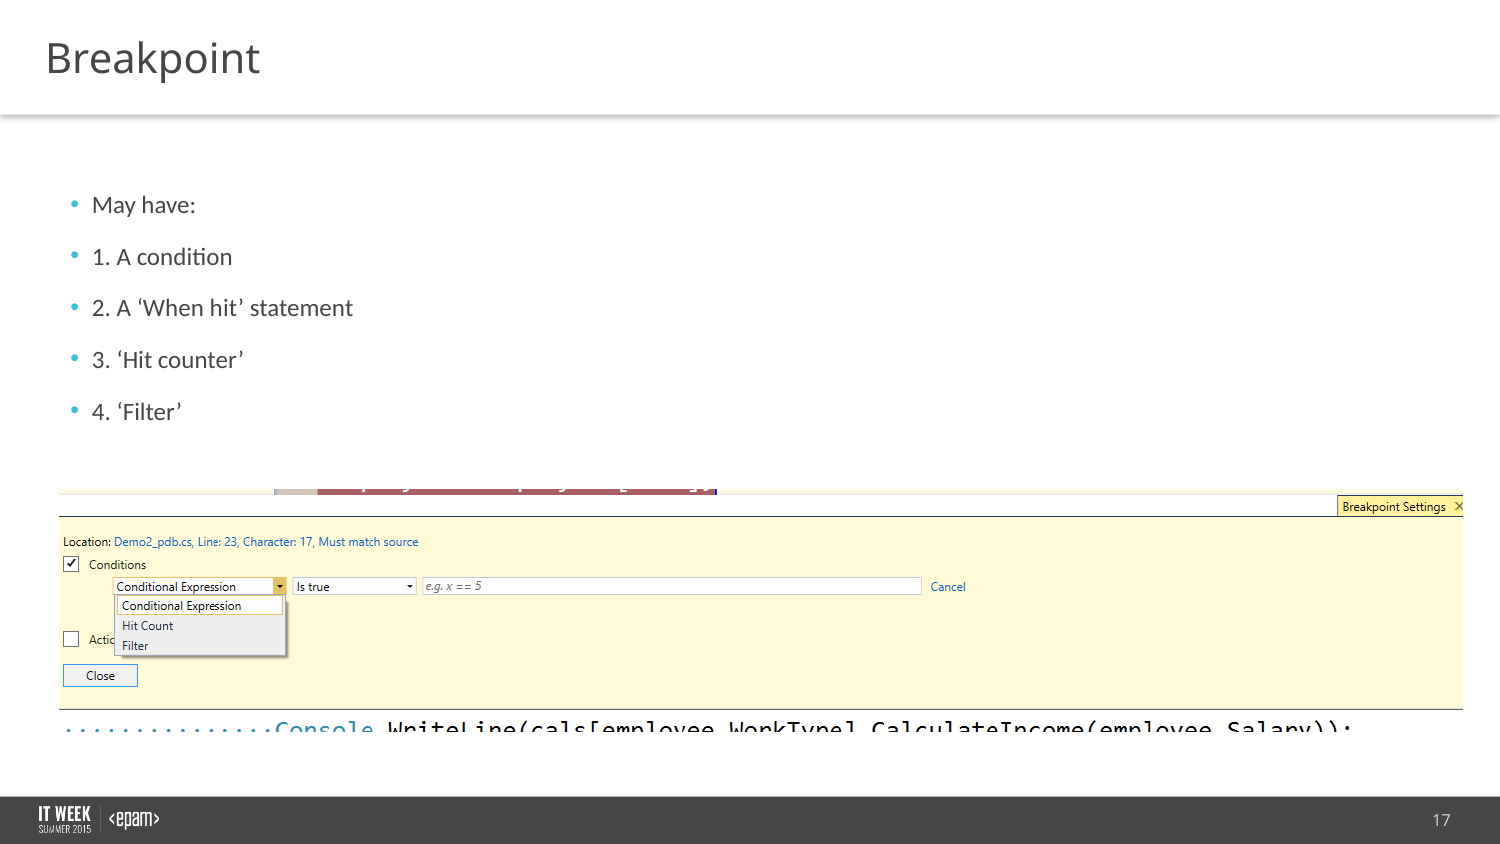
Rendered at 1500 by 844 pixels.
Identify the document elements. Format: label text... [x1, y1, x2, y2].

picture [58, 489, 1463, 733]
list Breakpoint [0, 0, 1500, 115]
list May have: 1. A condition 2. A ‘When hit’ statement 3. ‘Hit counter’ 4. ‘Filter’ [59, 177, 685, 488]
